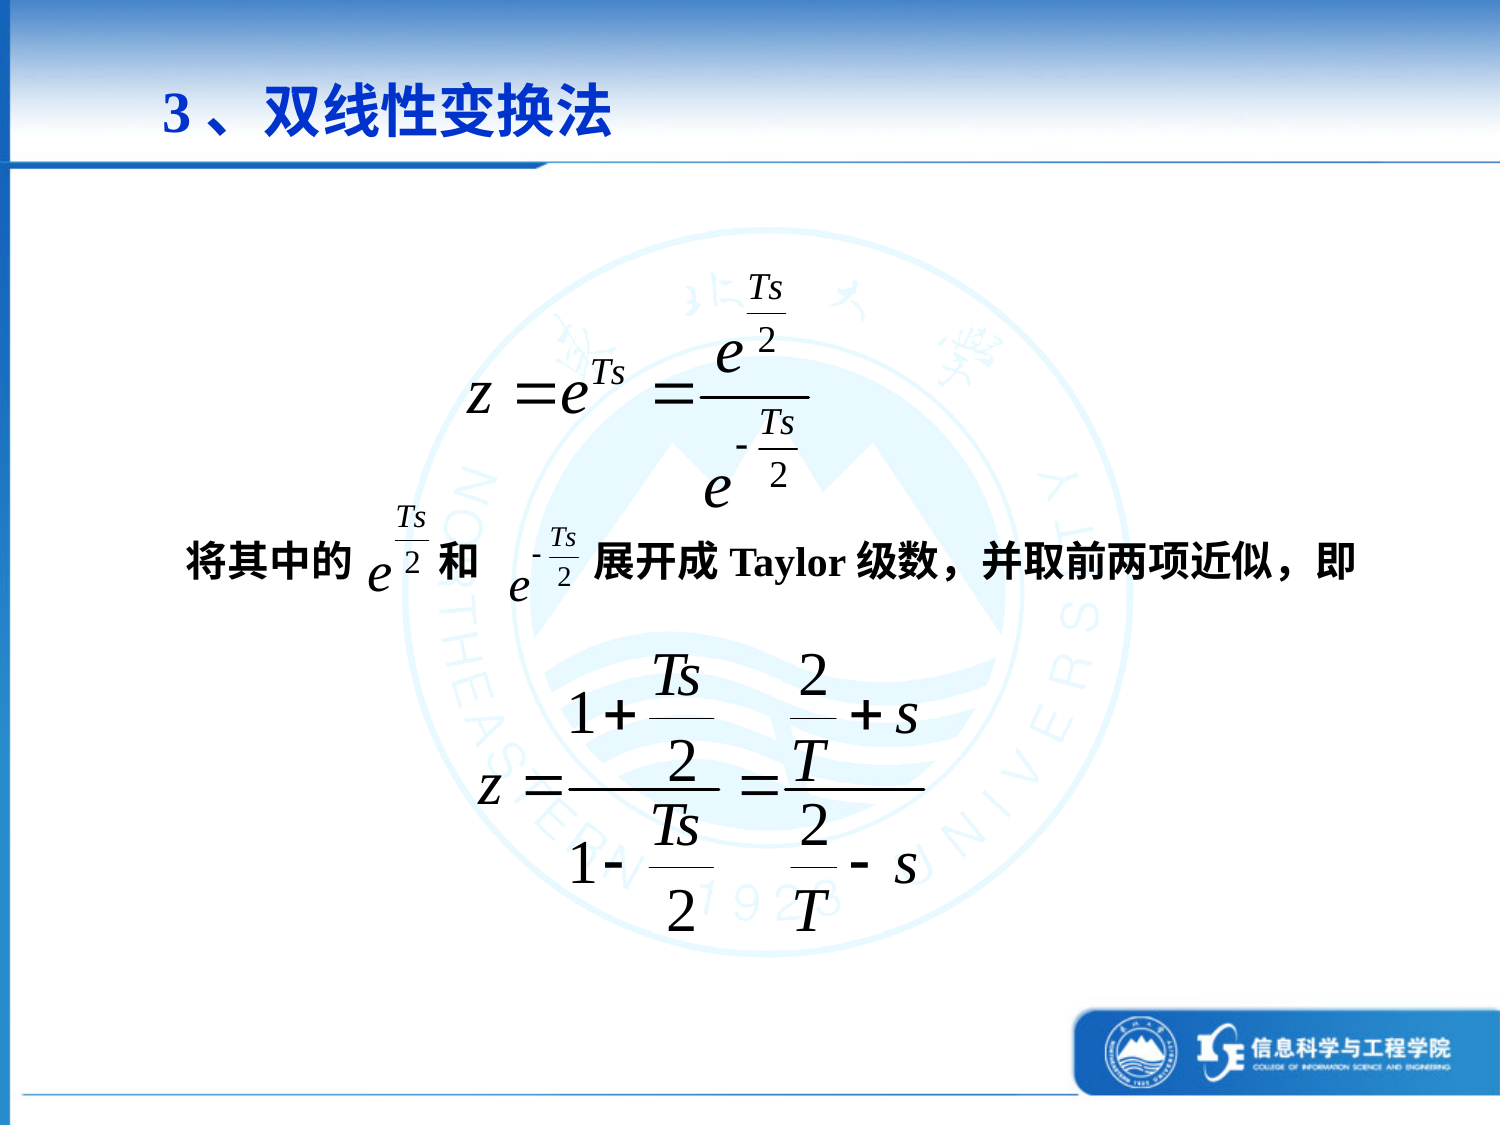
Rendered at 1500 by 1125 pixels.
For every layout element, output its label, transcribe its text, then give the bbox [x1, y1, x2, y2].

text_box 将其中的 和 展开成Taylor级数，并取前两项近似，即 [171, 527, 354, 592]
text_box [466, 633, 935, 946]
text_box 将其中的 和 展开成Taylor级数，并取前两项近似，即 [445, 527, 496, 592]
text_box 将其中的 和 展开成Taylor级数，并取前两项近似，即 [592, 527, 1459, 592]
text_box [501, 515, 589, 615]
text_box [454, 255, 821, 524]
text_box 3、双线性变换法 [147, 66, 810, 152]
picture [0, 0, 1500, 1125]
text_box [359, 491, 441, 606]
